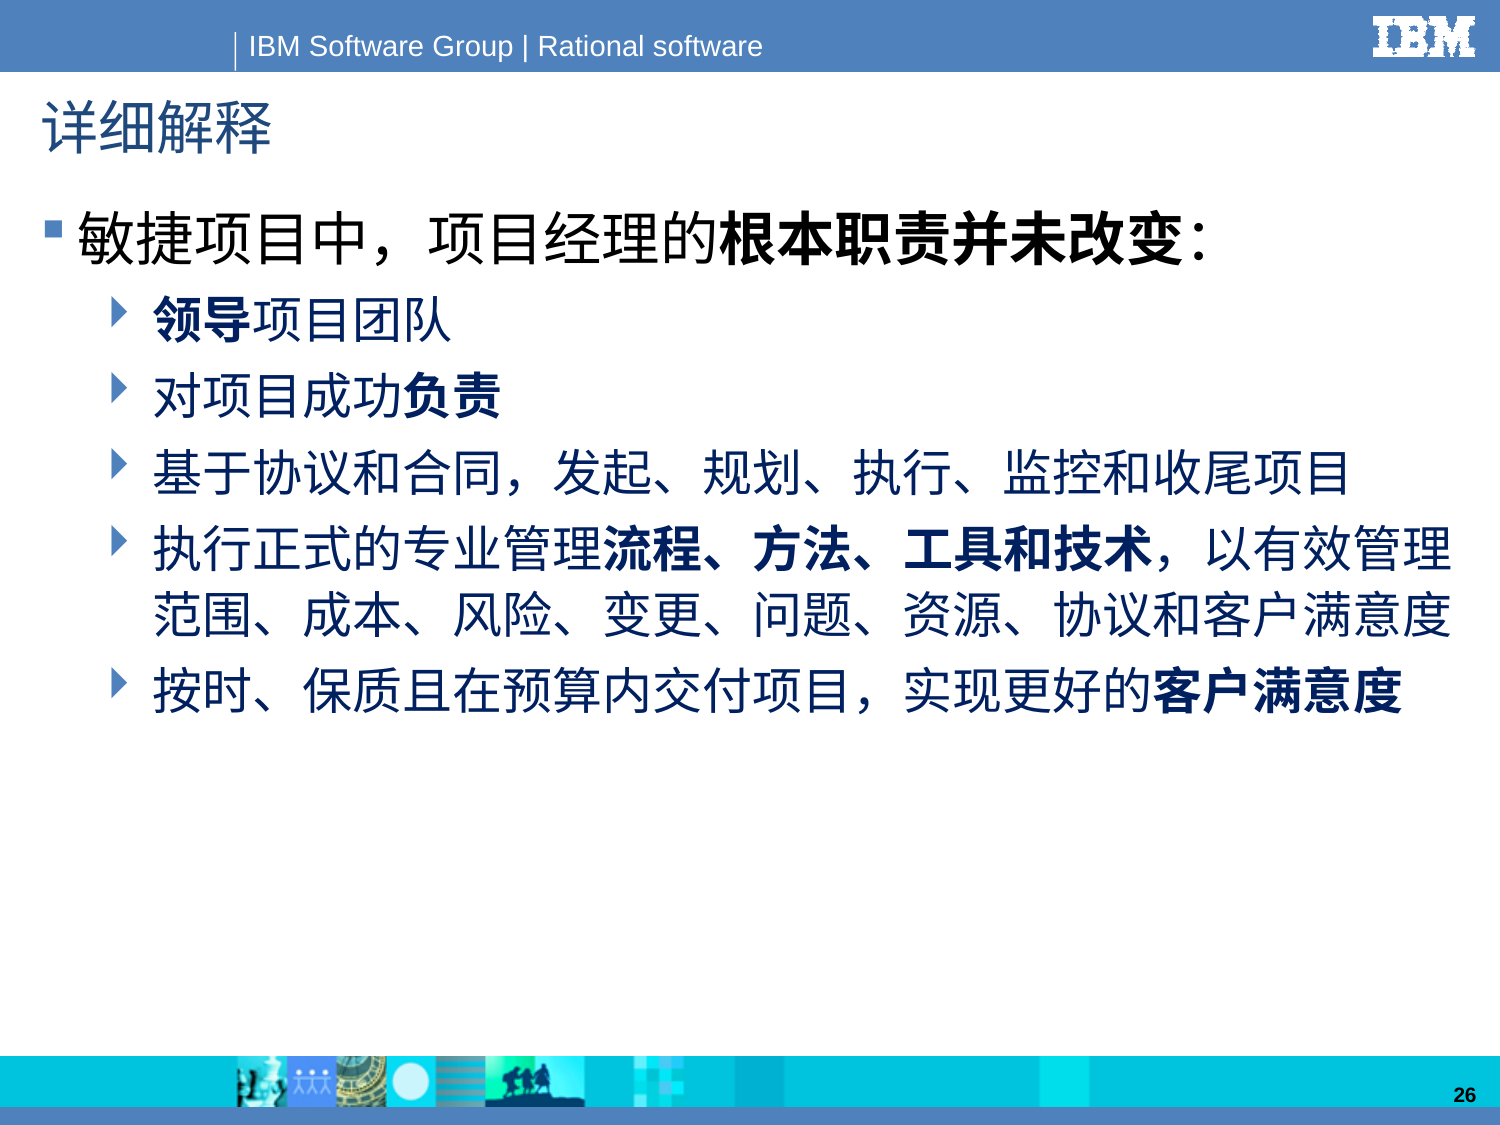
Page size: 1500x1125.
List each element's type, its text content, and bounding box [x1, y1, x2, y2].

slide_number 26 [1366, 1081, 1477, 1107]
picture [0, 1056, 1500, 1107]
list 敏捷项目中，项目经理的根本职责并未改变： 领导项目团队 对项目成功负责 基于协议和合同，发起、规划、执行、监控和收尾项目 执行正式的专业管理流程、方法、工具和技术，以有效管理范围、成本、风险、变更、问题、资源、协议和客户满意度 按时、保质且在预算内交付项目，实现更好的客户满意度 [25, 187, 1477, 1042]
title 详细解释 [25, 91, 1477, 171]
